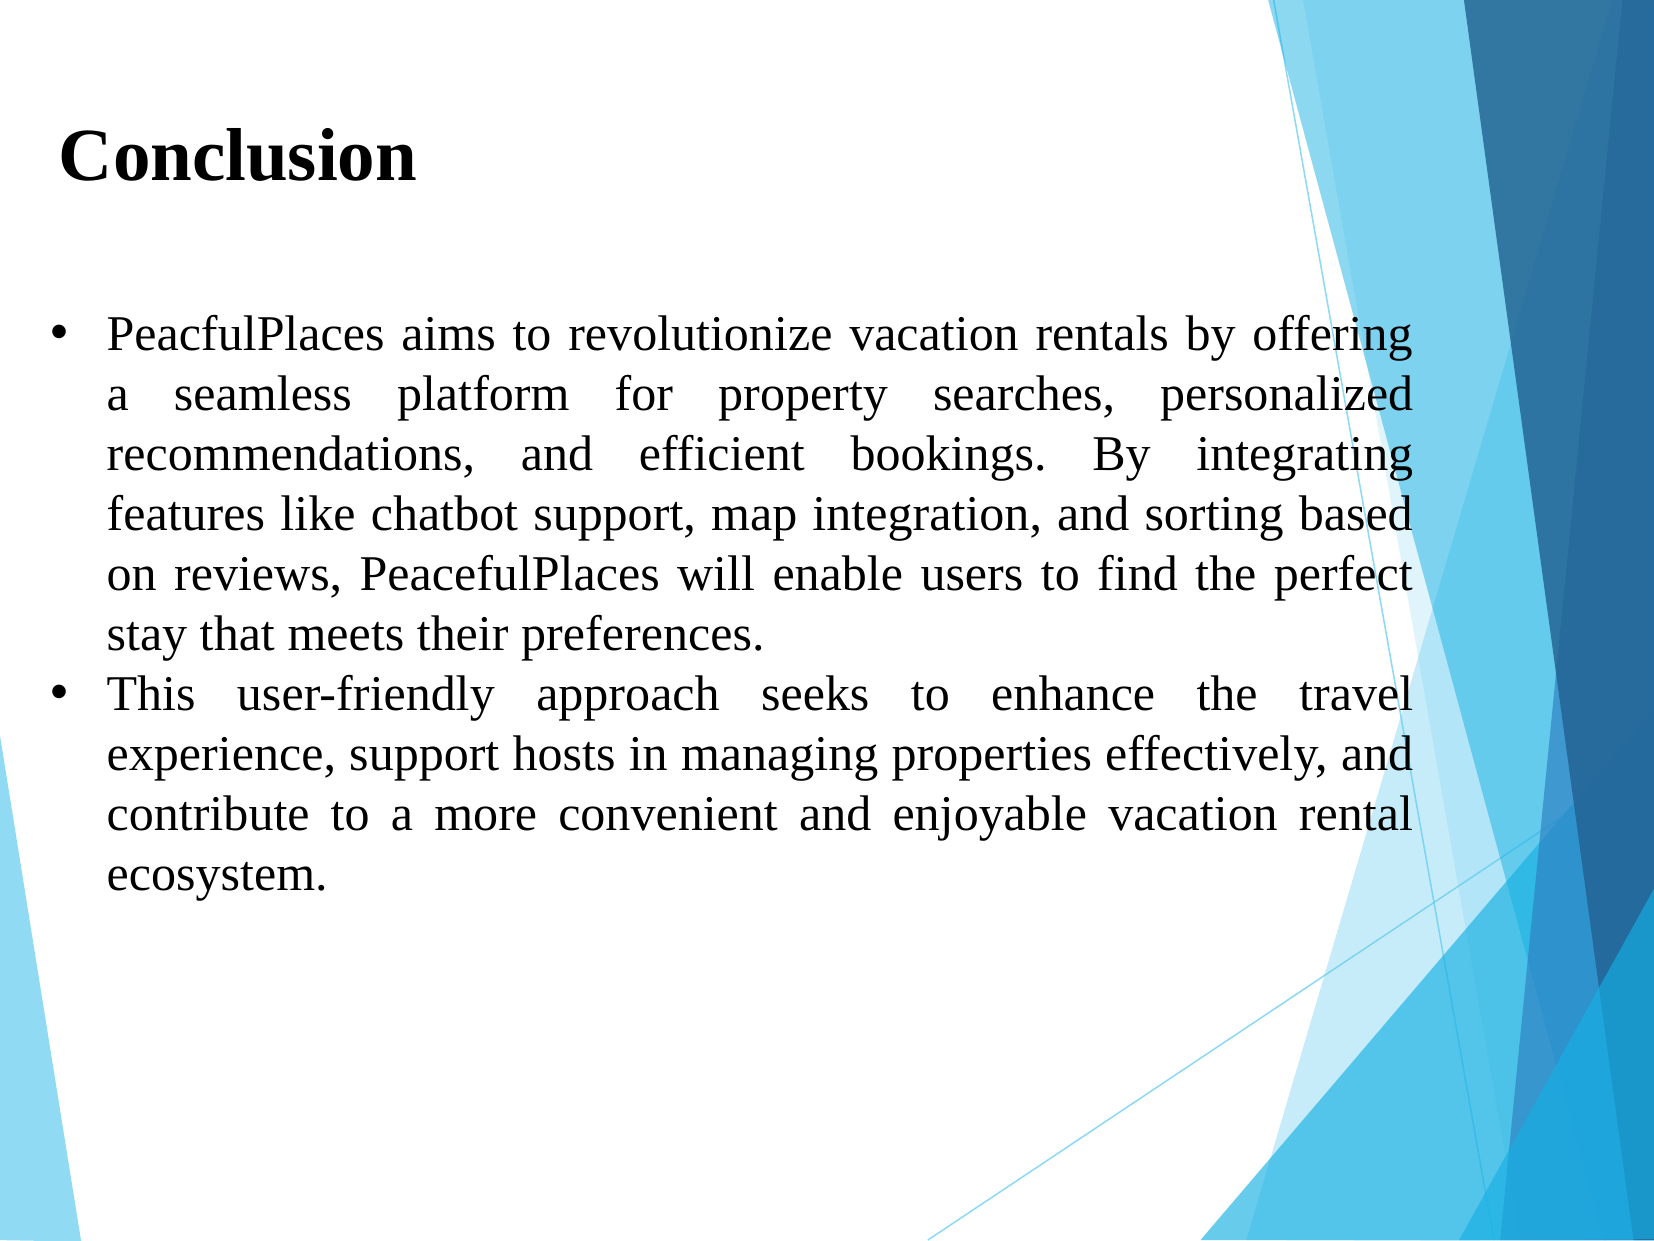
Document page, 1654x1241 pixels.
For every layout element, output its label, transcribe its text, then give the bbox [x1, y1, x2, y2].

text_box Conclusion [58, 49, 1571, 257]
text_box PeacfulPlaces aims to revolutionize vacation rentals by offering a seamless platform for property searches, personalized recommendations, and efficient bookings. By integrating features like chatbot support, map integration, and sorting based on reviews, PeacefulPlaces will enable users to find the perfect stay that meets their preferences. This user-friendly approach seeks to enhance the travel experience, support hosts in managing properties effectively, and contribute to a more convenient and enjoyable vacation rental ecosystem. [35, 290, 1430, 972]
text_box [82, 290, 1571, 1109]
